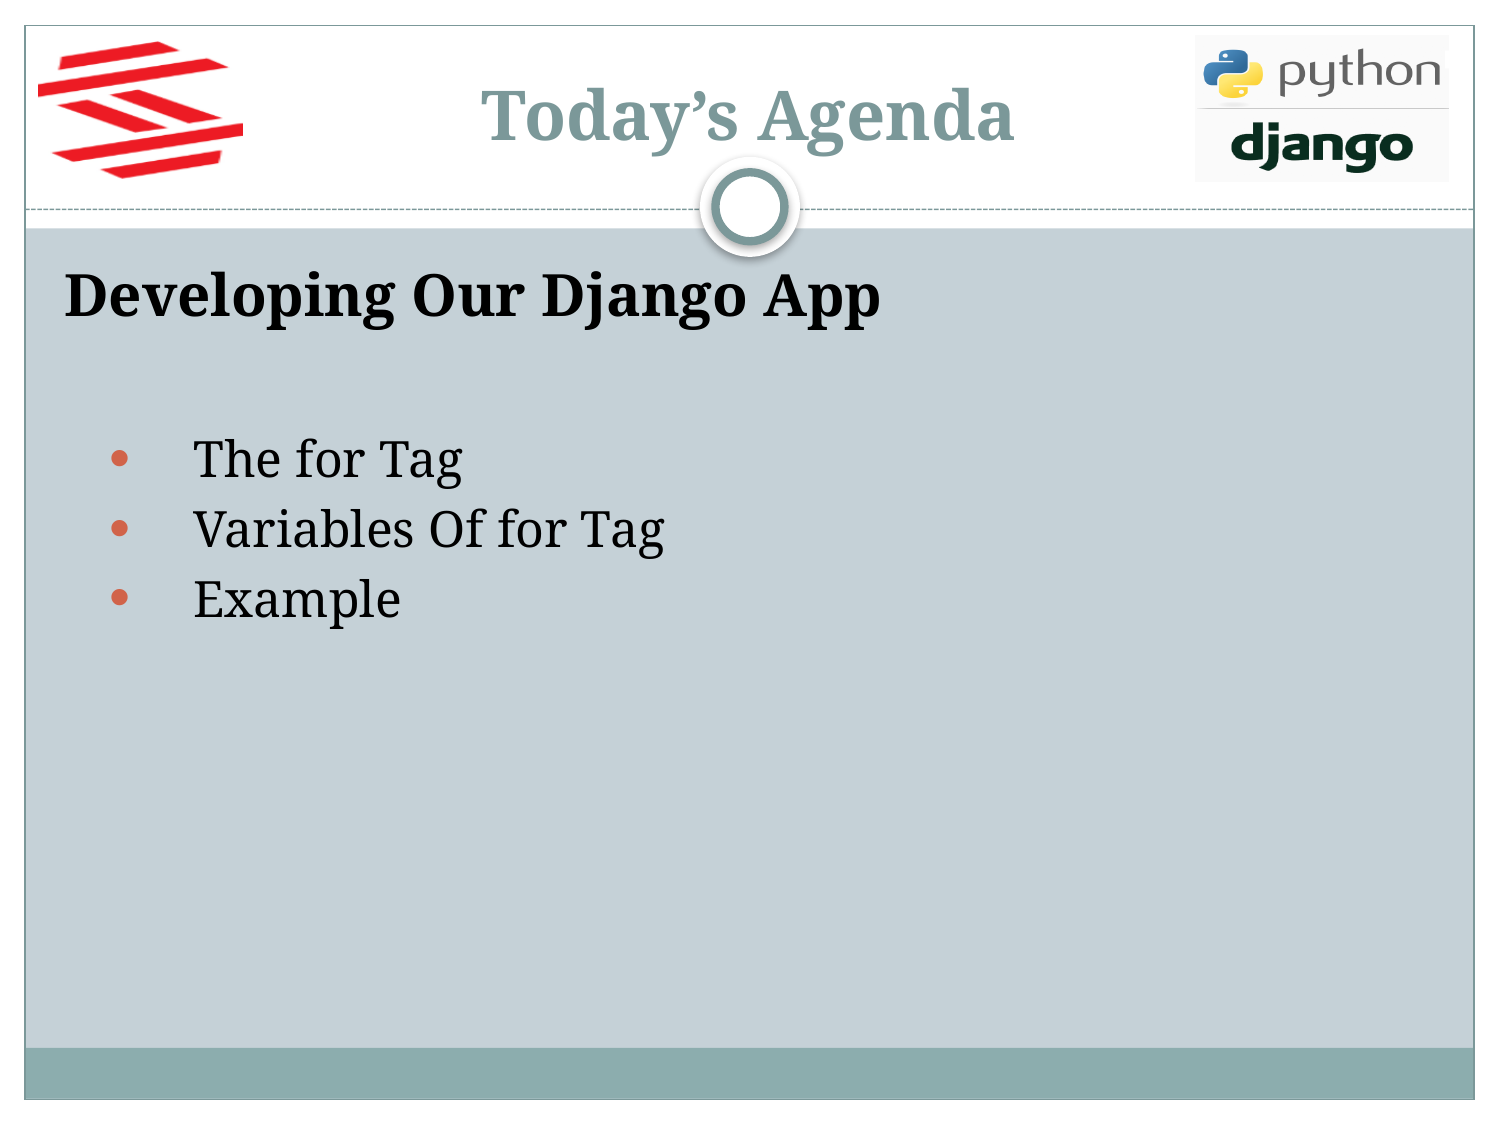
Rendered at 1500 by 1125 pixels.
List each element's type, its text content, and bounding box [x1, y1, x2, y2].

picture [1195, 34, 1449, 183]
title Today’s Agenda [237, 37, 1190, 162]
picture [37, 40, 243, 185]
list Developing Our Django App The for Tag Variables Of for Tag Example [49, 250, 1445, 1047]
